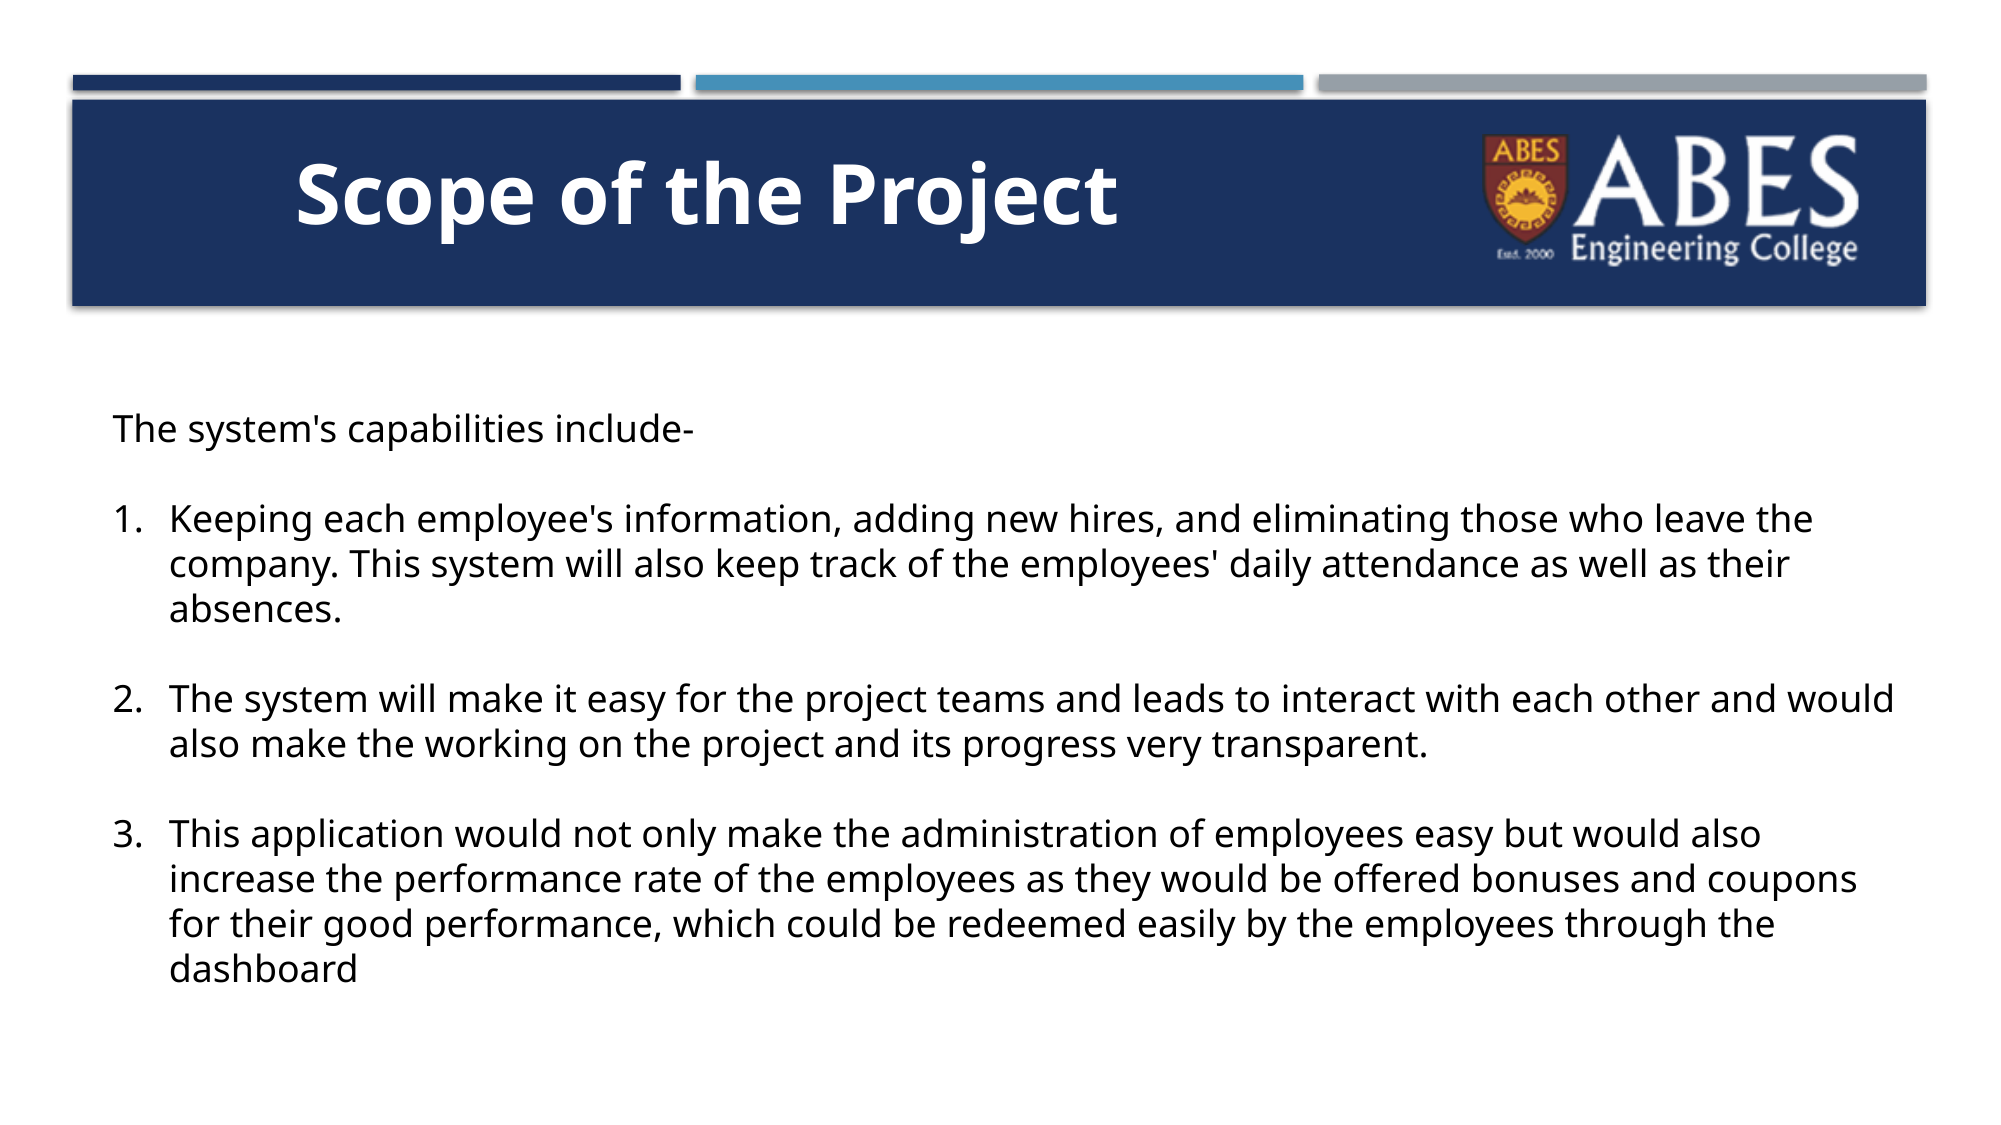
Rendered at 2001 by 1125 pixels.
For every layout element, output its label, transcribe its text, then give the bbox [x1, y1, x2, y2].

text_box Scope of the Project [207, 134, 1208, 249]
picture [1481, 133, 1864, 273]
text_box The system's capabilities include- Keeping each employee's information, adding new hires, and eliminating those who leave the company. This system will also keep track of the employees' daily attendance as well as their absences. The system will make it easy for the project teams and leads to interact with each other and would also make the working on the project and its progress very transparent. This application would not only make the administration of employees easy but would also increase the performance rate of the employees as they would be offered bonuses and coupons for their good performance, which could be redeemed easily by the employees through the dashboard [97, 397, 1930, 1043]
